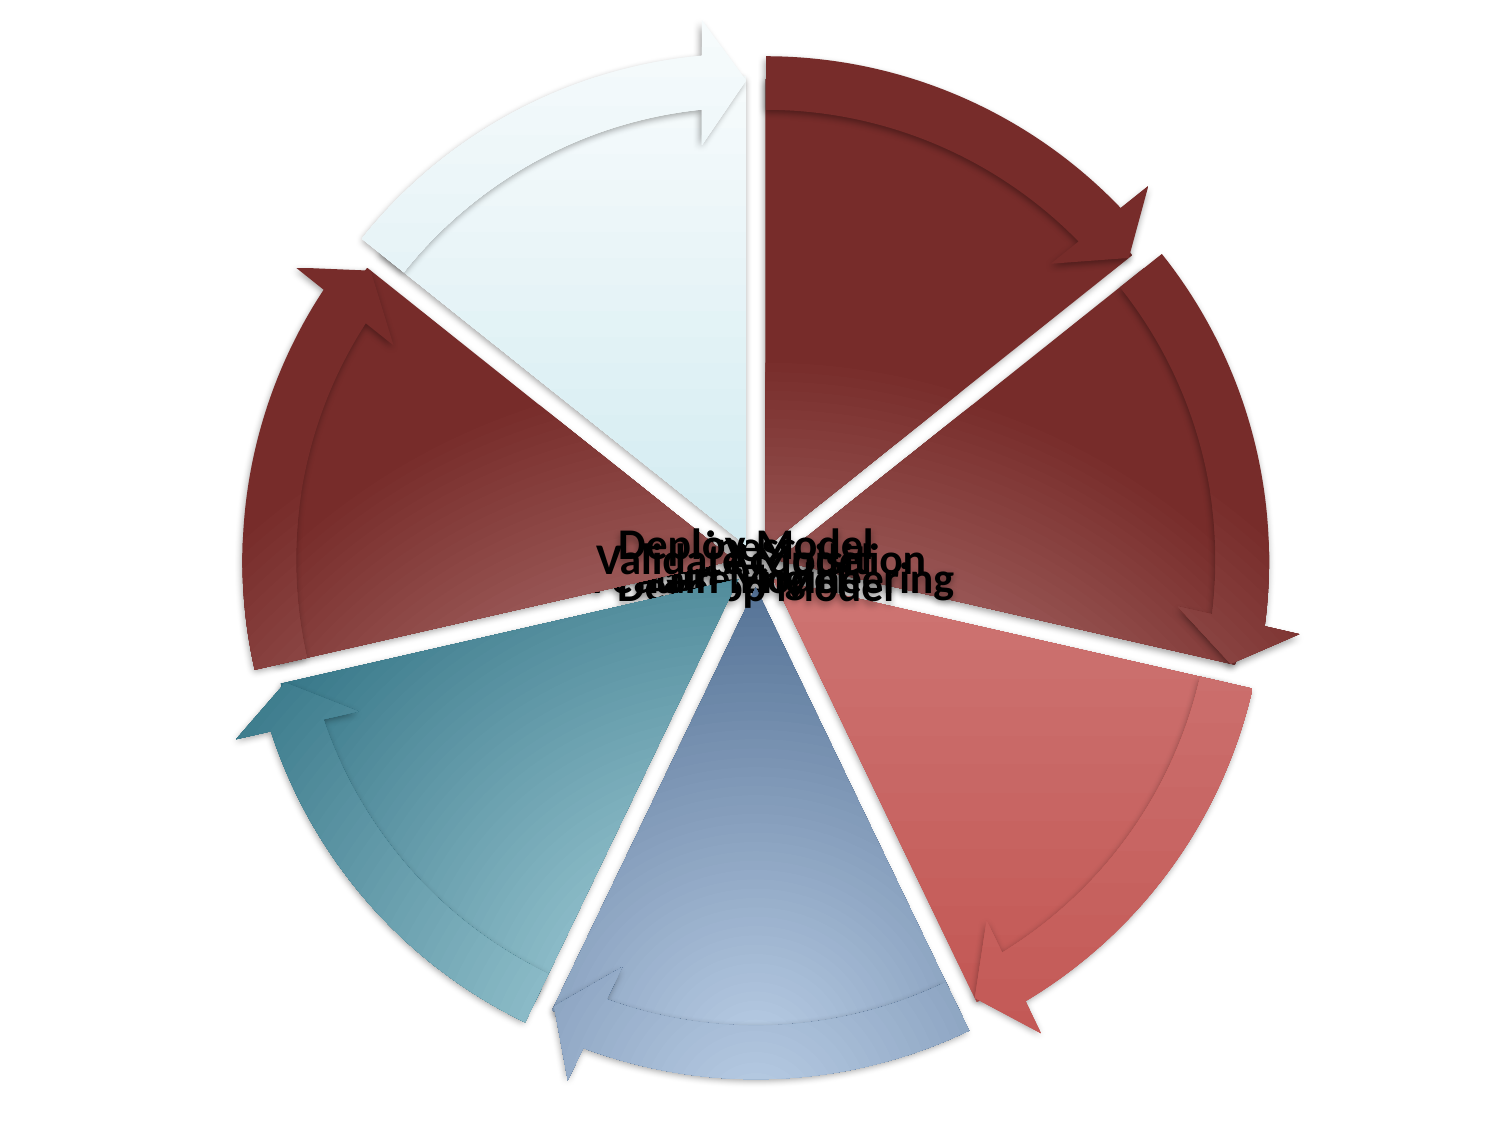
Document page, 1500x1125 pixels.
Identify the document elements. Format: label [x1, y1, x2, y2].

text_box [11, 7, 1500, 1125]
